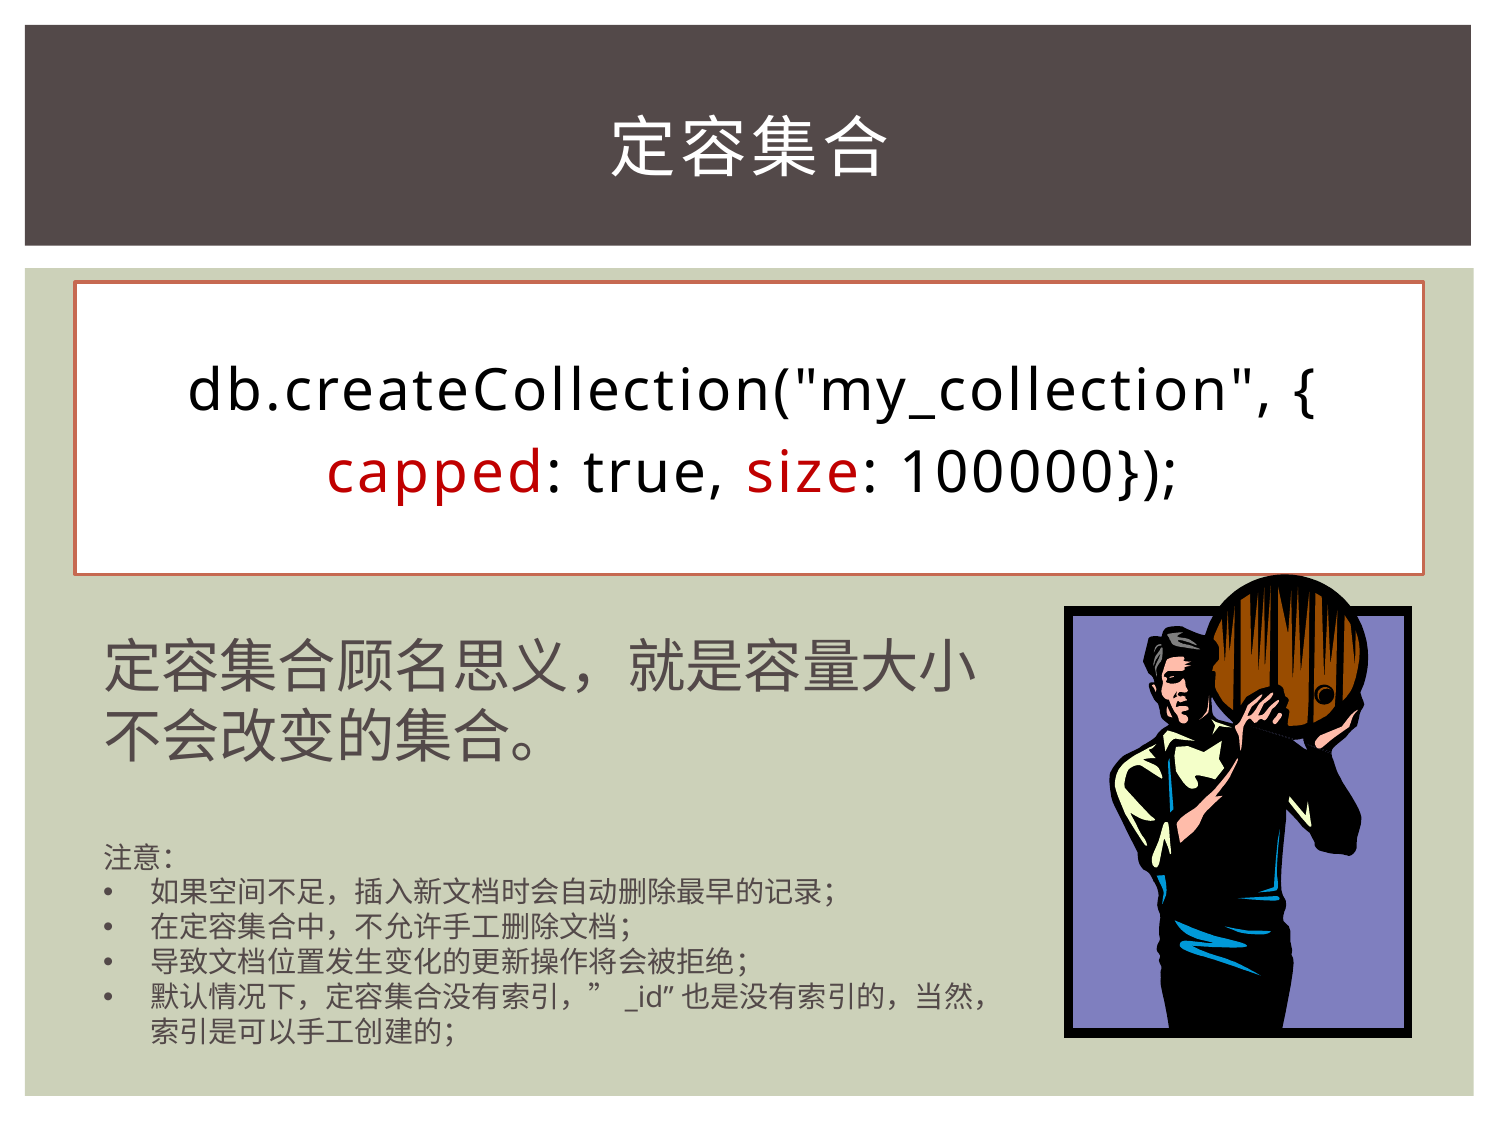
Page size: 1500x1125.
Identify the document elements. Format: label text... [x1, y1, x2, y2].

list db.createCollection("my_collection", { capped: true, size: 100000}); [73, 280, 1425, 576]
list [1063, 573, 1413, 1039]
title 定容集合 [62, 58, 1438, 232]
text_box 定容集合顾名思义，就是容量大小不会改变的集合。 注意： 如果空间不足，插入新文档时会自动删除最早的记录； 在定容集合中，不允许手工删除文档； 导致文档位置发生变化的更新操作将会被拒绝； 默认情况下，定容集合没有索引，”_id”也是没有索引的，当然，索引是可以手工创建的； [88, 621, 1046, 1056]
